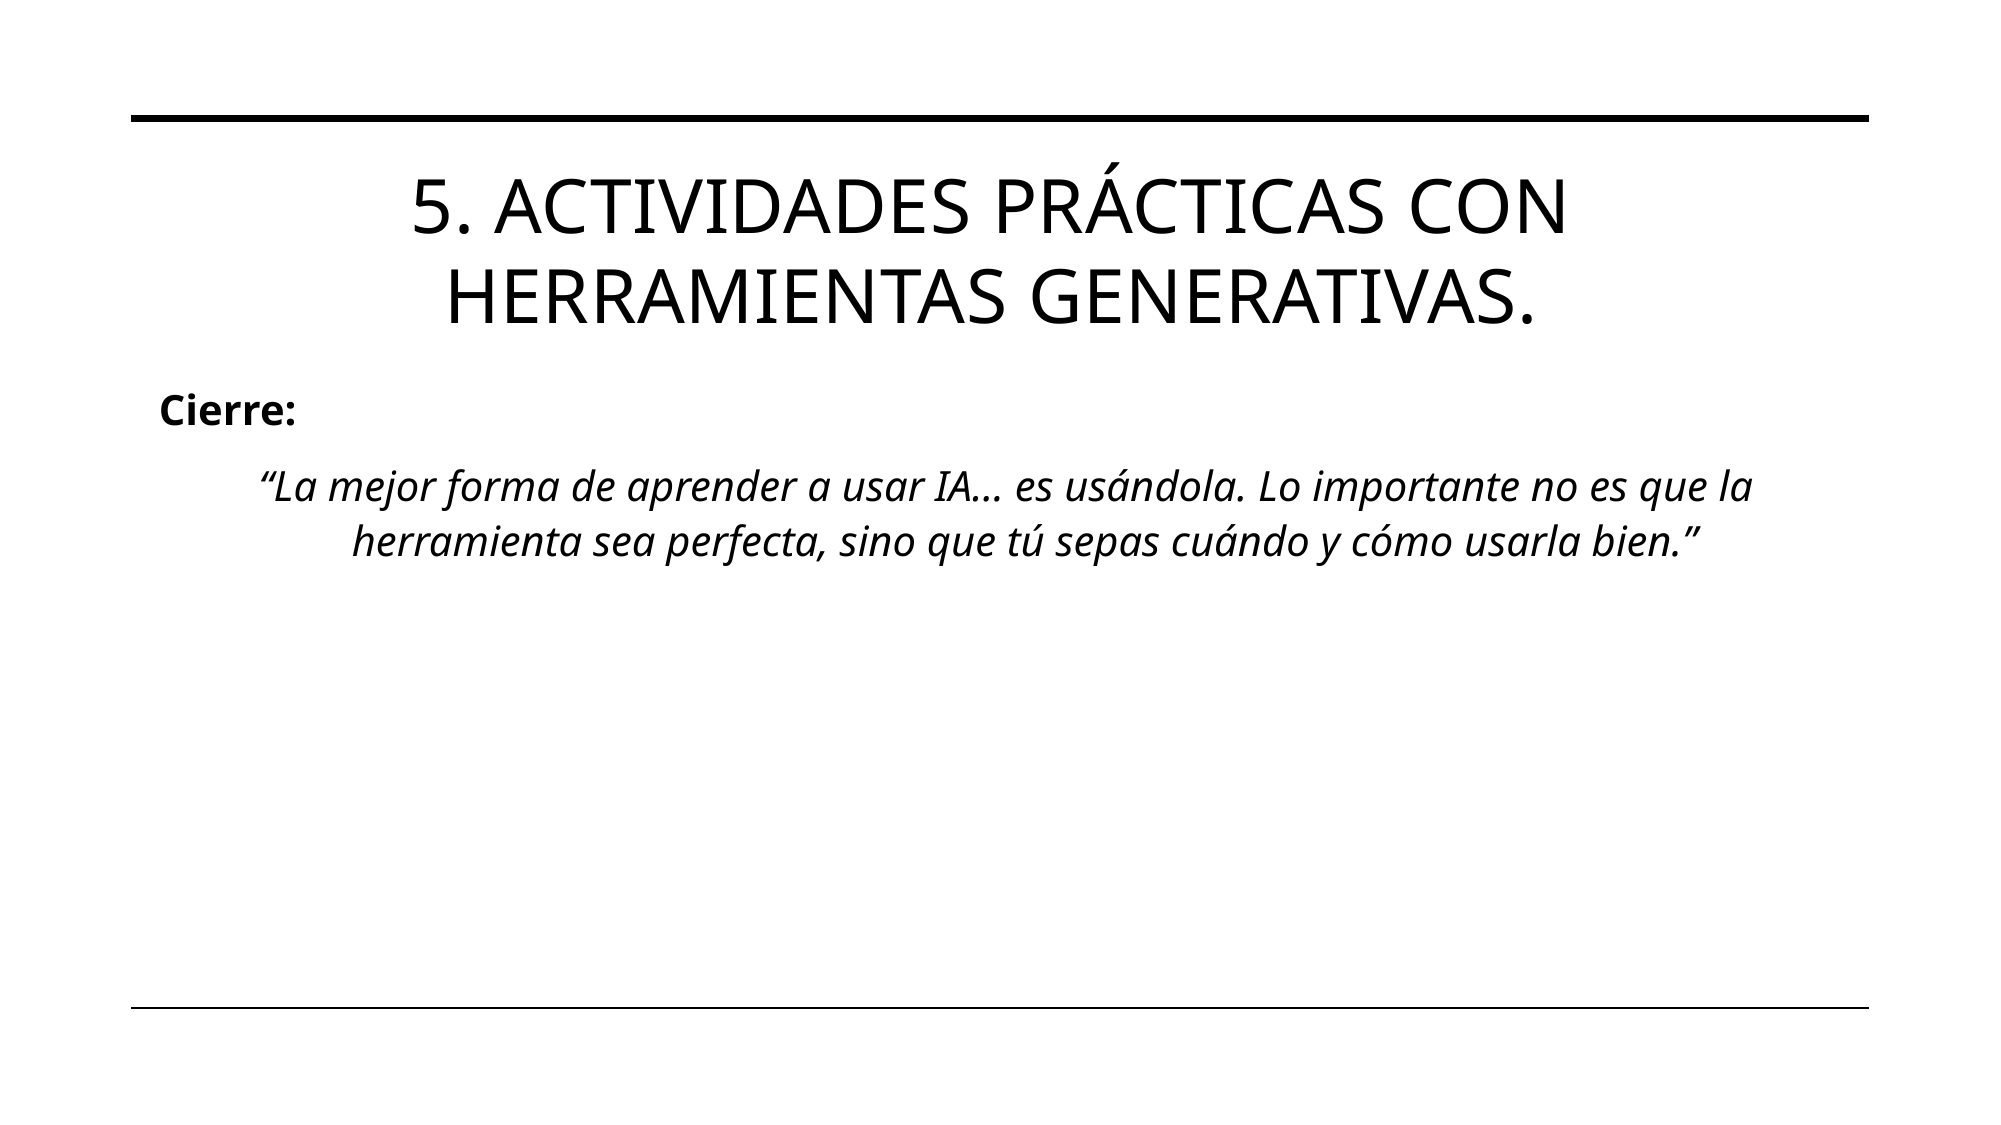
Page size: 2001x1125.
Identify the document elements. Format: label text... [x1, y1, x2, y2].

title 5. Actividades prácticas con herramientas generativas. [114, 151, 1869, 377]
list Cierre: “La mejor forma de aprender a usar IA… es usándola. Lo importante no es que la herramienta sea perfecta, sino que tú sepas cuándo y cómo usarla bien.” [143, 371, 1869, 954]
